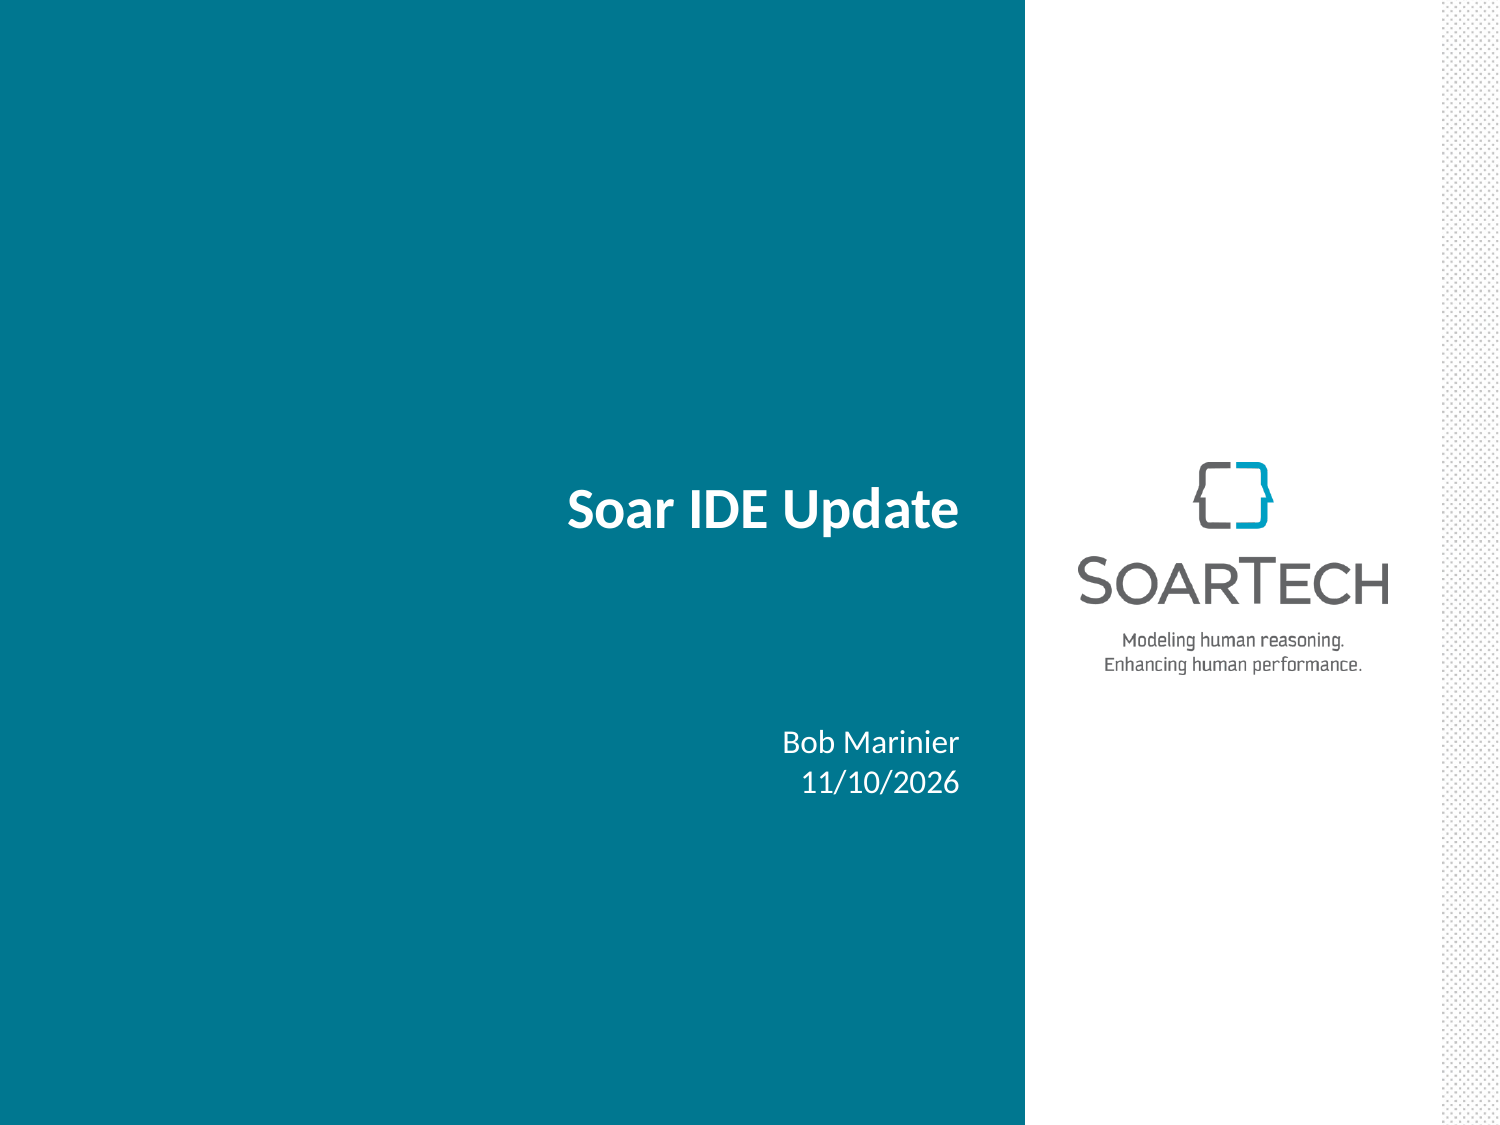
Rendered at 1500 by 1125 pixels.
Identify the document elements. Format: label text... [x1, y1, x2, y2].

title Soar IDE Update [112, 462, 975, 663]
picture [1078, 462, 1388, 675]
picture [1442, 0, 1500, 1125]
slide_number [662, 712, 976, 788]
